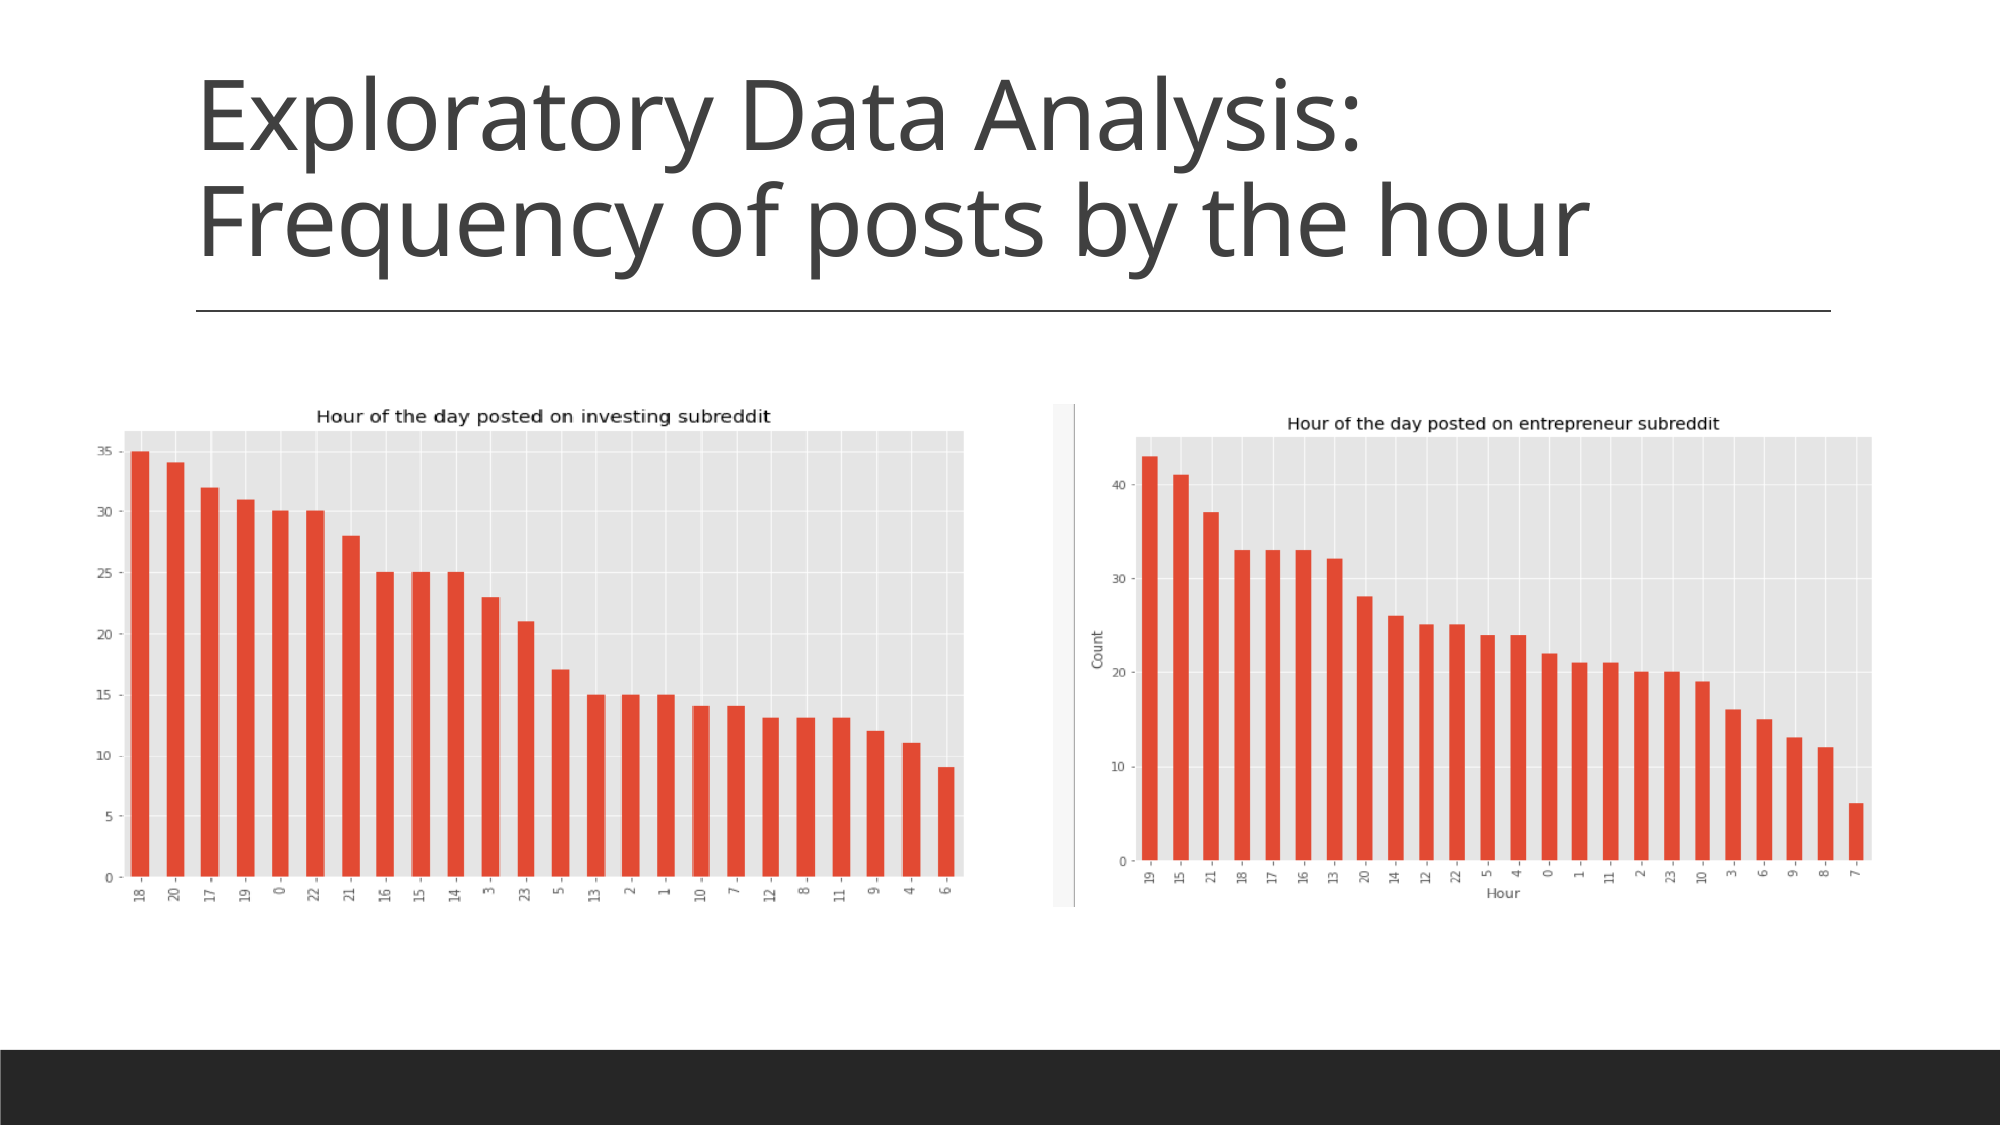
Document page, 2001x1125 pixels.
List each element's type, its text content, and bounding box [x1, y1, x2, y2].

picture [83, 403, 976, 907]
title Exploratory Data Analysis: Frequency of posts by the hour [180, 47, 1830, 285]
picture [1053, 403, 1878, 907]
